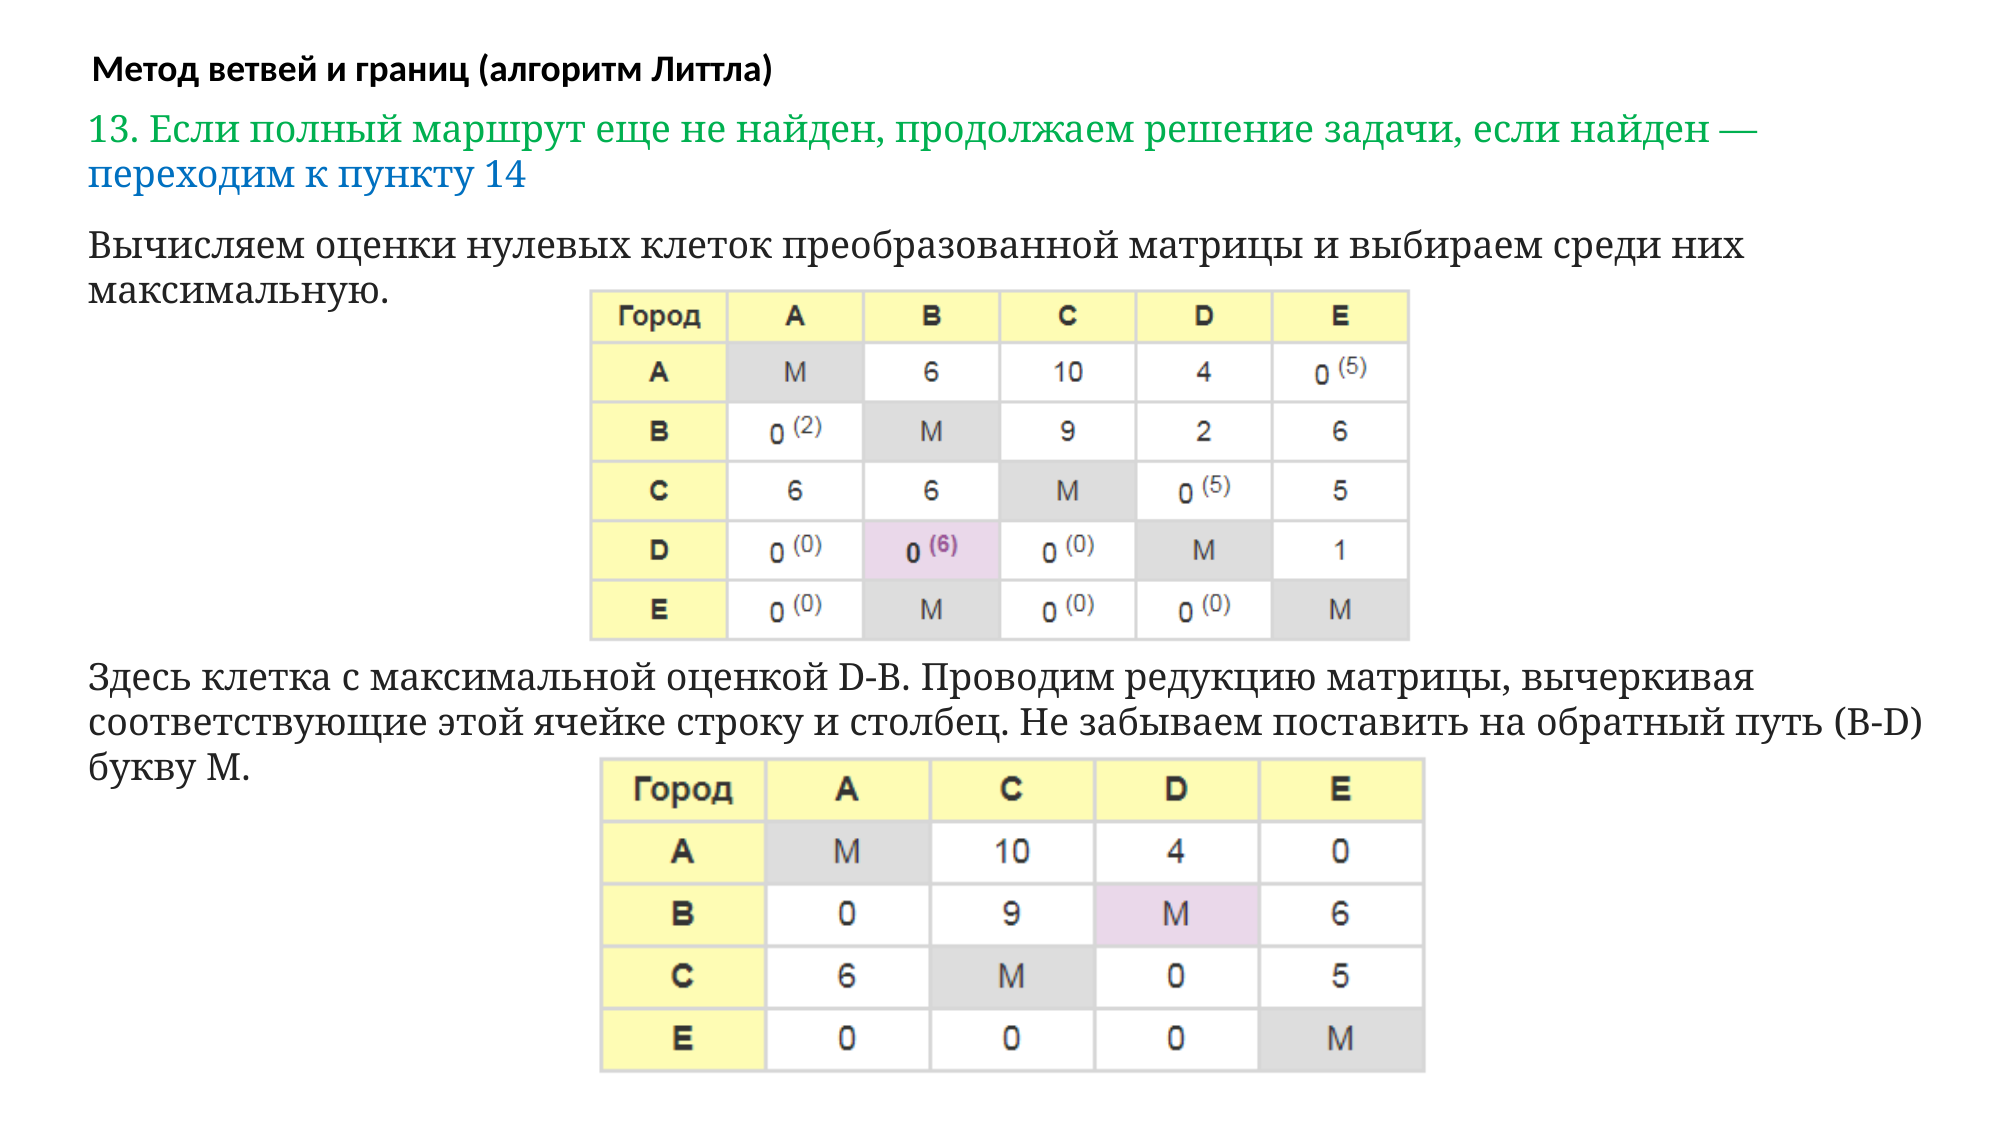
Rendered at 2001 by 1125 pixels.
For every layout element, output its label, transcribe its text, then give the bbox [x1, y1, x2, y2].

picture [598, 751, 1428, 1077]
picture [585, 285, 1415, 646]
text_box Здесь клетка с максимальной оценкой D-B. Проводим редукцию матрицы, вычеркивая соответствующие этой ячейке строку и столбец. Не забываем поставить на обратный путь (B-D) букву M. [73, 646, 1953, 796]
text_box Вычисляем оценки нулевых клеток преобразованной матрицы и выбираем среди них максимальную. [73, 214, 1927, 319]
text_box Метод ветвей и границ (алгоритм Литтла) [0, 41, 889, 97]
text_box 13. Если полный маршрут еще не найден, продолжаем решение задачи, если найден — переходим к пункту 14 [73, 97, 1953, 203]
